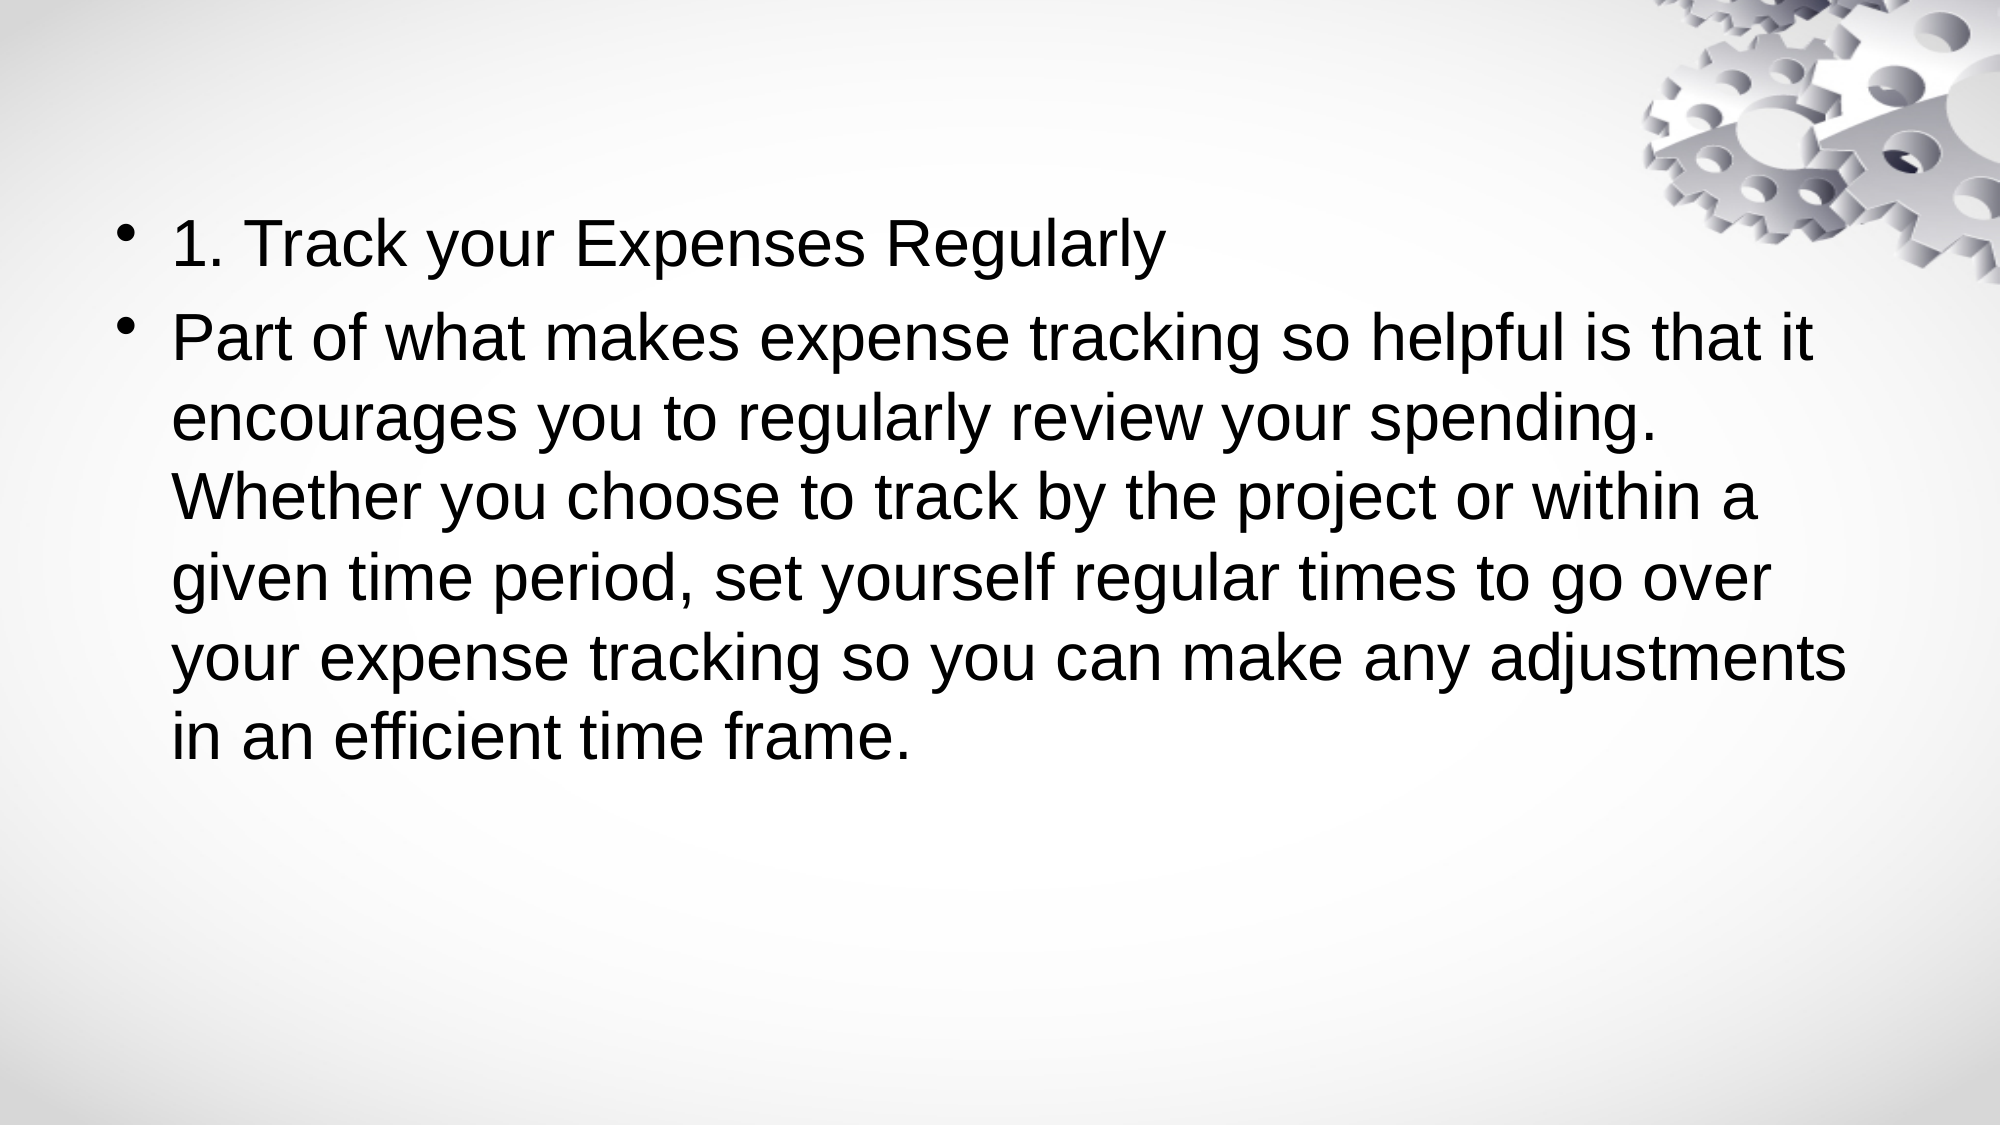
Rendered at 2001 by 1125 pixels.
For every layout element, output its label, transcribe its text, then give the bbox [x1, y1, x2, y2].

title [99, 30, 1901, 127]
list 1. Track your Expenses Regularly Part of what makes expense tracking so helpful is that it encourages you to regularly review your spending. Whether you choose to track by the project or within a given time period, set yourself regular times to go over your expense tracking so you can make any adjustments in an efficient time frame. [99, 192, 1901, 1006]
picture [0, 0, 2000, 1125]
